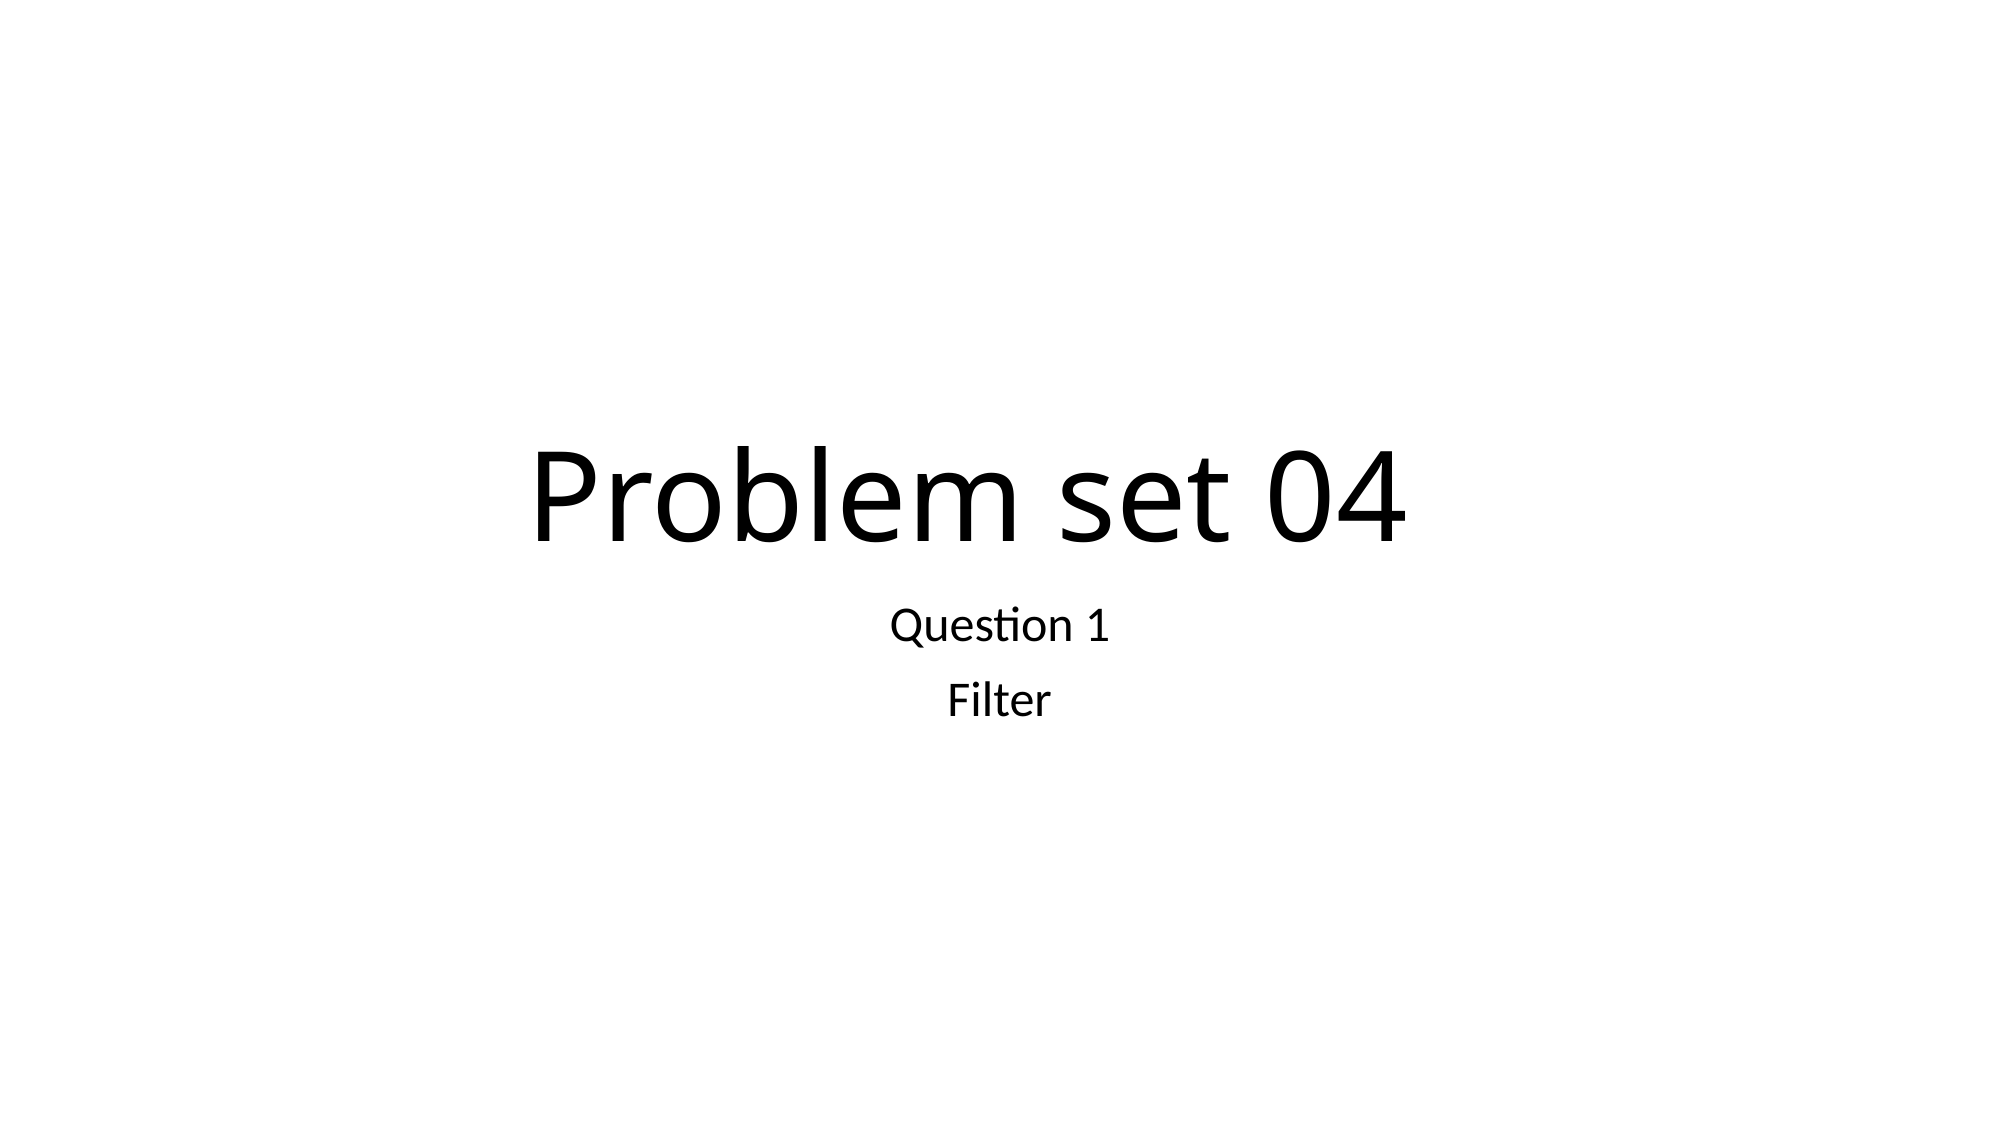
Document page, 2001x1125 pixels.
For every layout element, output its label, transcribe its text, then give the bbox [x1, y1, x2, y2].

subtitle Question 1 Filter [249, 590, 1750, 863]
title Problem set 04 [249, 184, 1750, 576]
